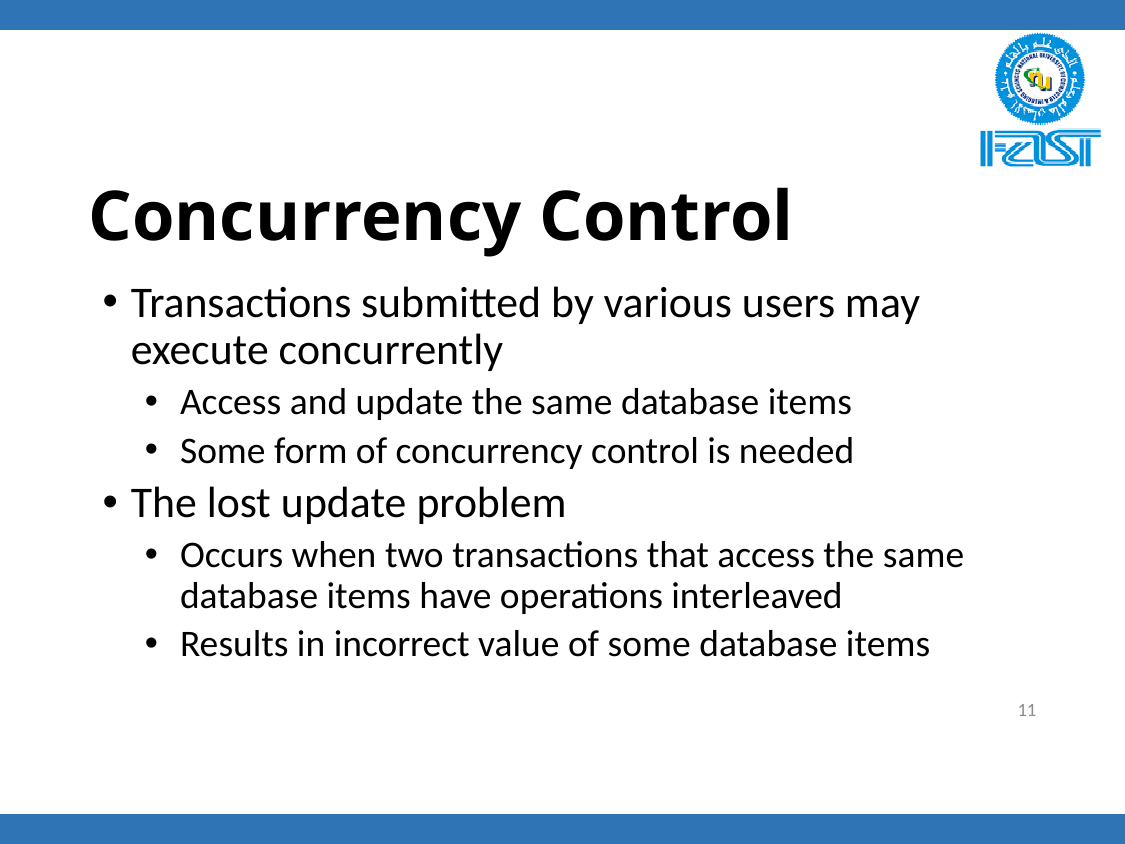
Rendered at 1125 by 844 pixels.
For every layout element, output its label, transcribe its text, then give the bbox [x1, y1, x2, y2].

picture [974, 30, 1107, 168]
list Transactions submitted by various users may execute concurrently Access and update the same database items Some form of concurrency control is needed The lost update problem Occurs when two transactions that access the same database items have operations interleaved Results in incorrect value of some database items [77, 273, 1048, 676]
slide_number 11 [794, 692, 1048, 726]
title Concurrency Control [77, 139, 1048, 262]
